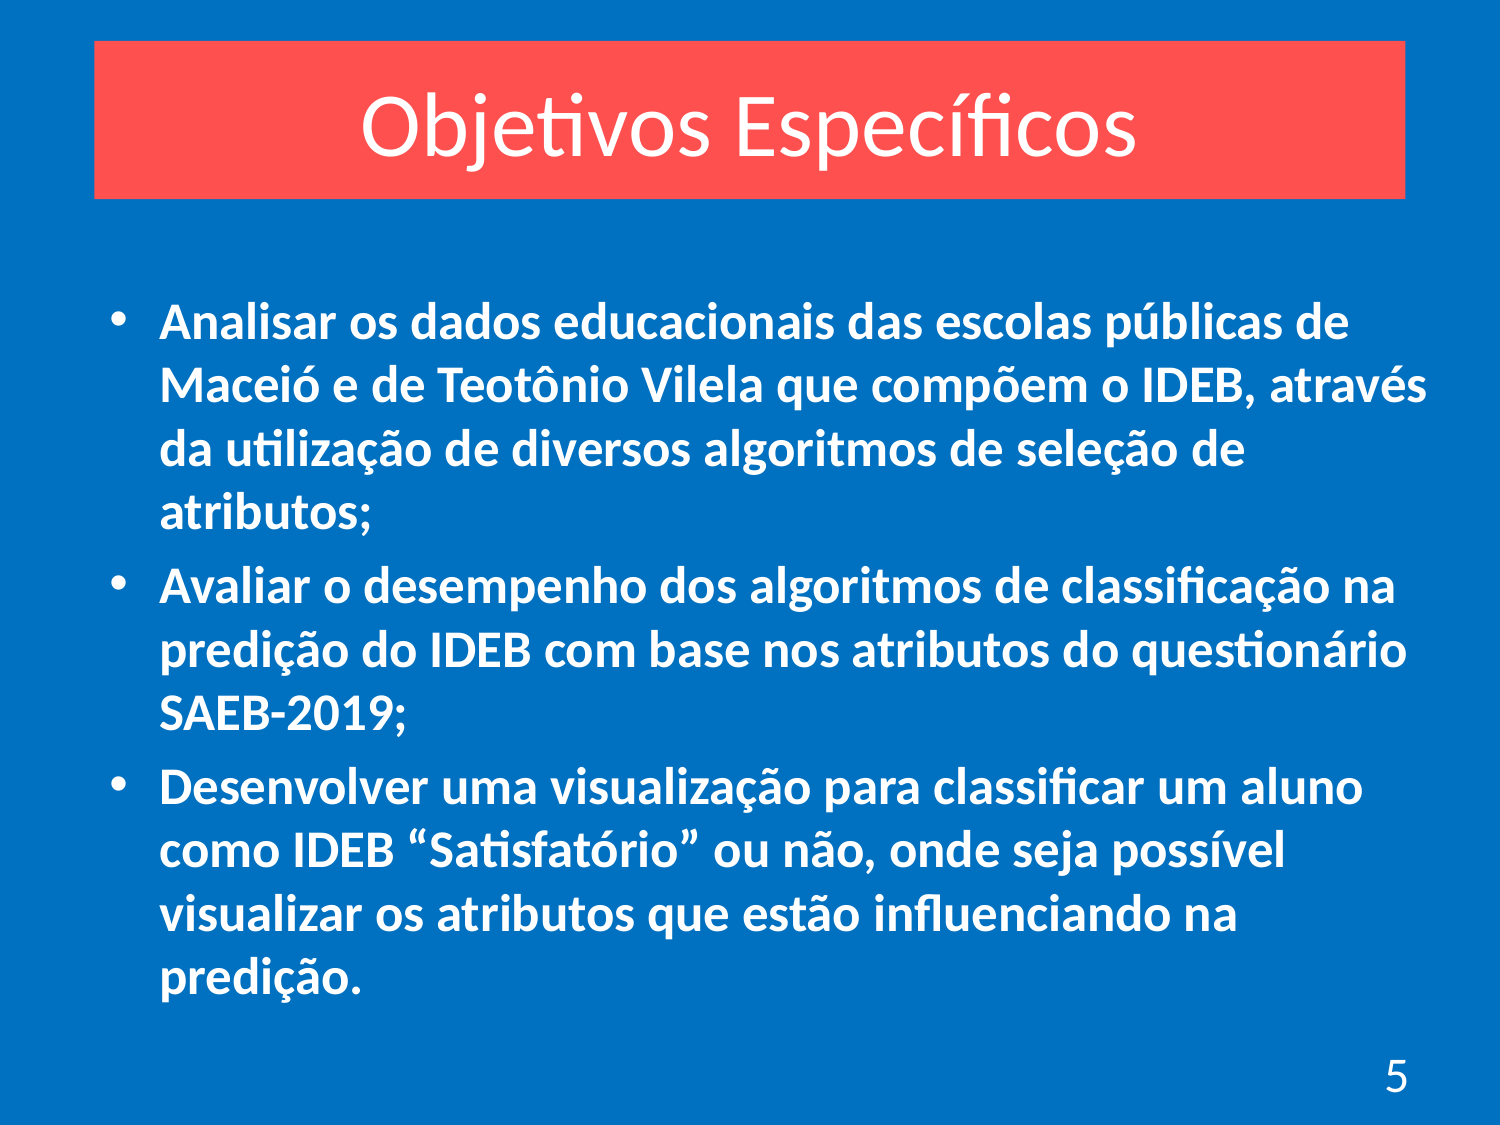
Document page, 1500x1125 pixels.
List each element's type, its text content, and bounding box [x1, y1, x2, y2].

list Analisar os dados educacionais das escolas públicas de Maceió e de Teotônio Vilela que compõem o IDEB, através da utilização de diversos algoritmos de seleção de atributos; Avaliar o desempenho dos algoritmos de classificação na predição do IDEB com base nos atributos do questionário SAEB-2019; Desenvolver uma visualização para classificar um aluno como IDEB “Satisfatório” ou não, onde seja possível visualizar os atributos que estão influenciando na predição. [94, 278, 1445, 1022]
slide_number 5 [1074, 1042, 1425, 1103]
text_box Objetivos Específicos [94, 40, 1406, 200]
